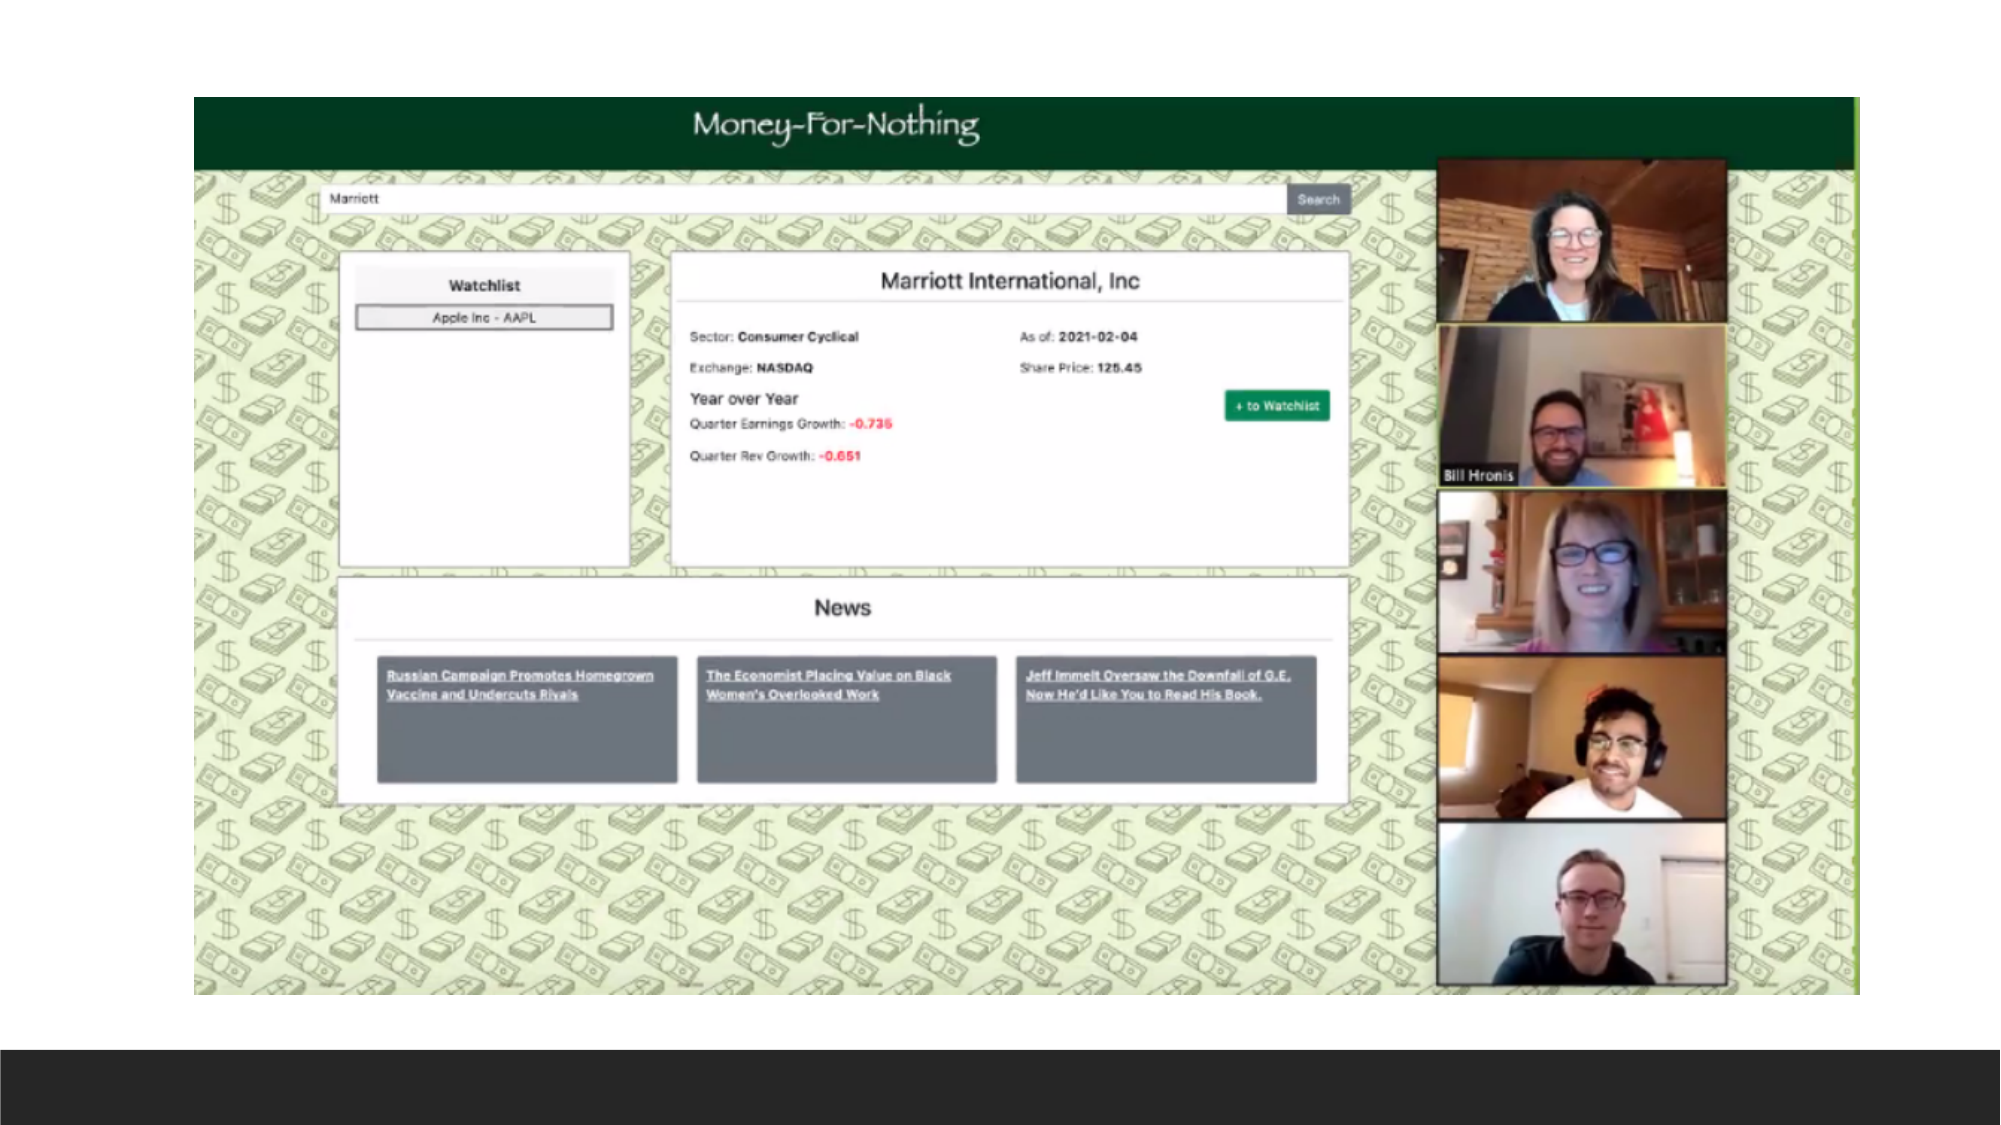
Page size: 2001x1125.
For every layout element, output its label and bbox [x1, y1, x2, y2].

picture [194, 96, 1861, 995]
